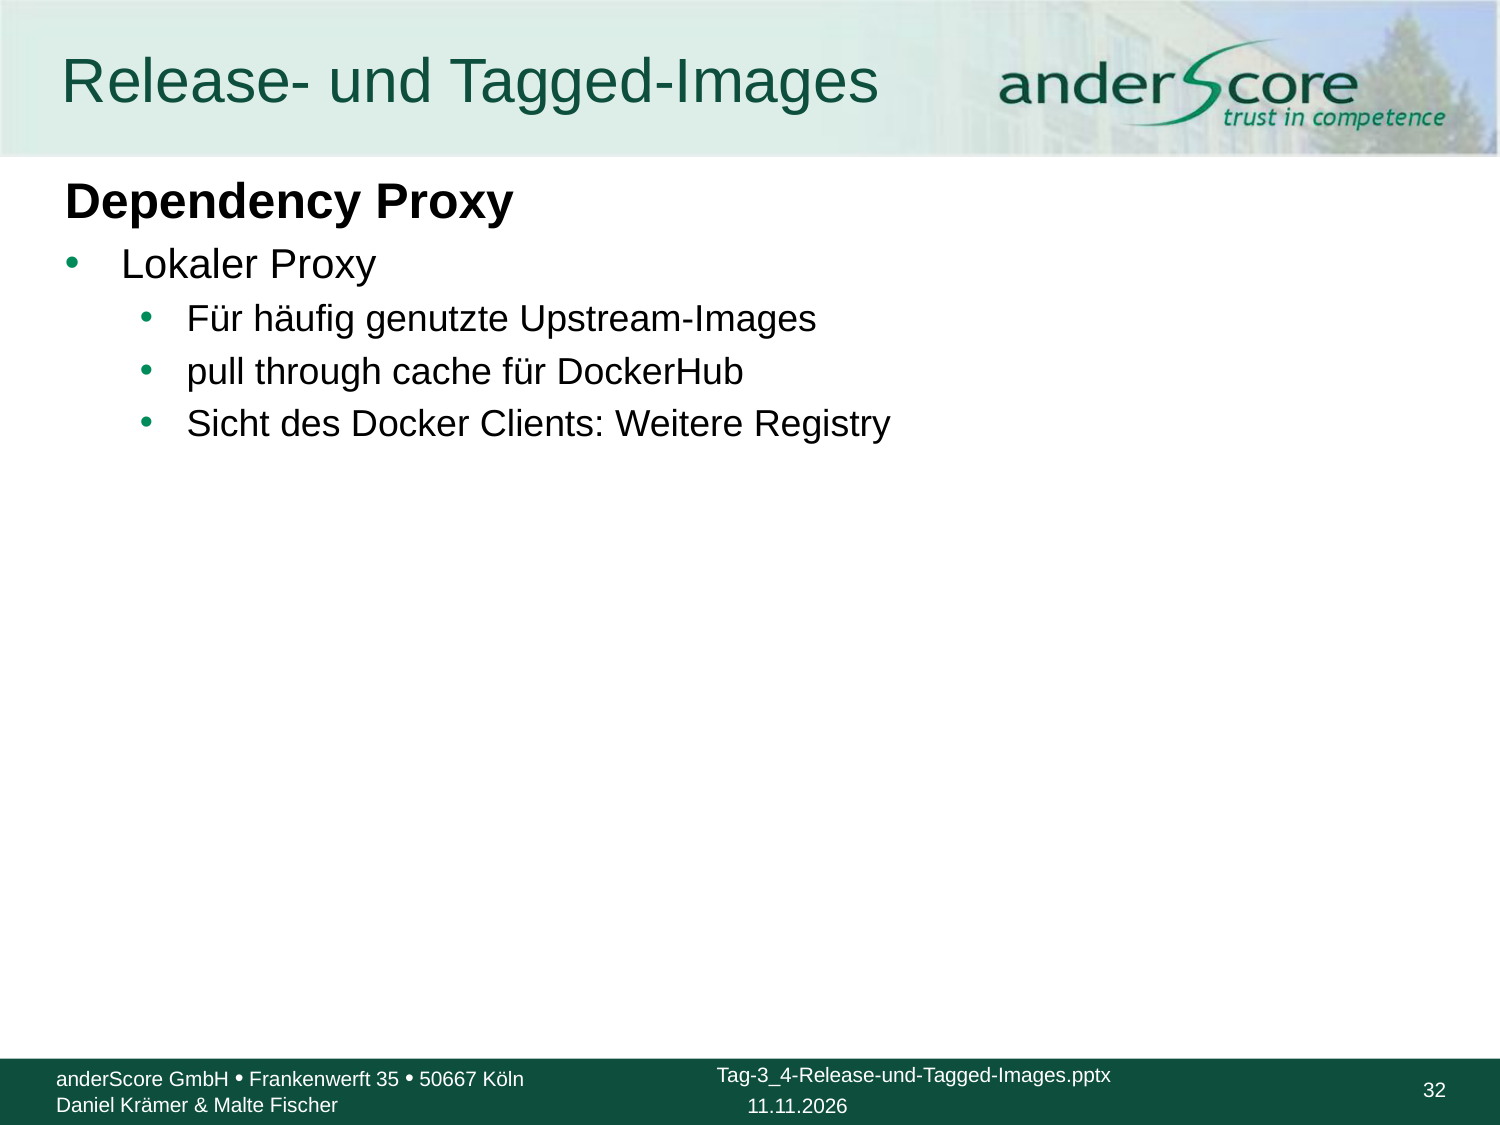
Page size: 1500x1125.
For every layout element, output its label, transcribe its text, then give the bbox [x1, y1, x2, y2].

list Dependency Proxy Lokaler Proxy Für häufig genutzte Upstream-Images pull through cache für DockerHub Sicht des Docker Clients: Weitere Registry [49, 160, 1447, 1047]
title Release- und Tagged-Images [46, 24, 959, 141]
picture [0, 0, 1500, 157]
